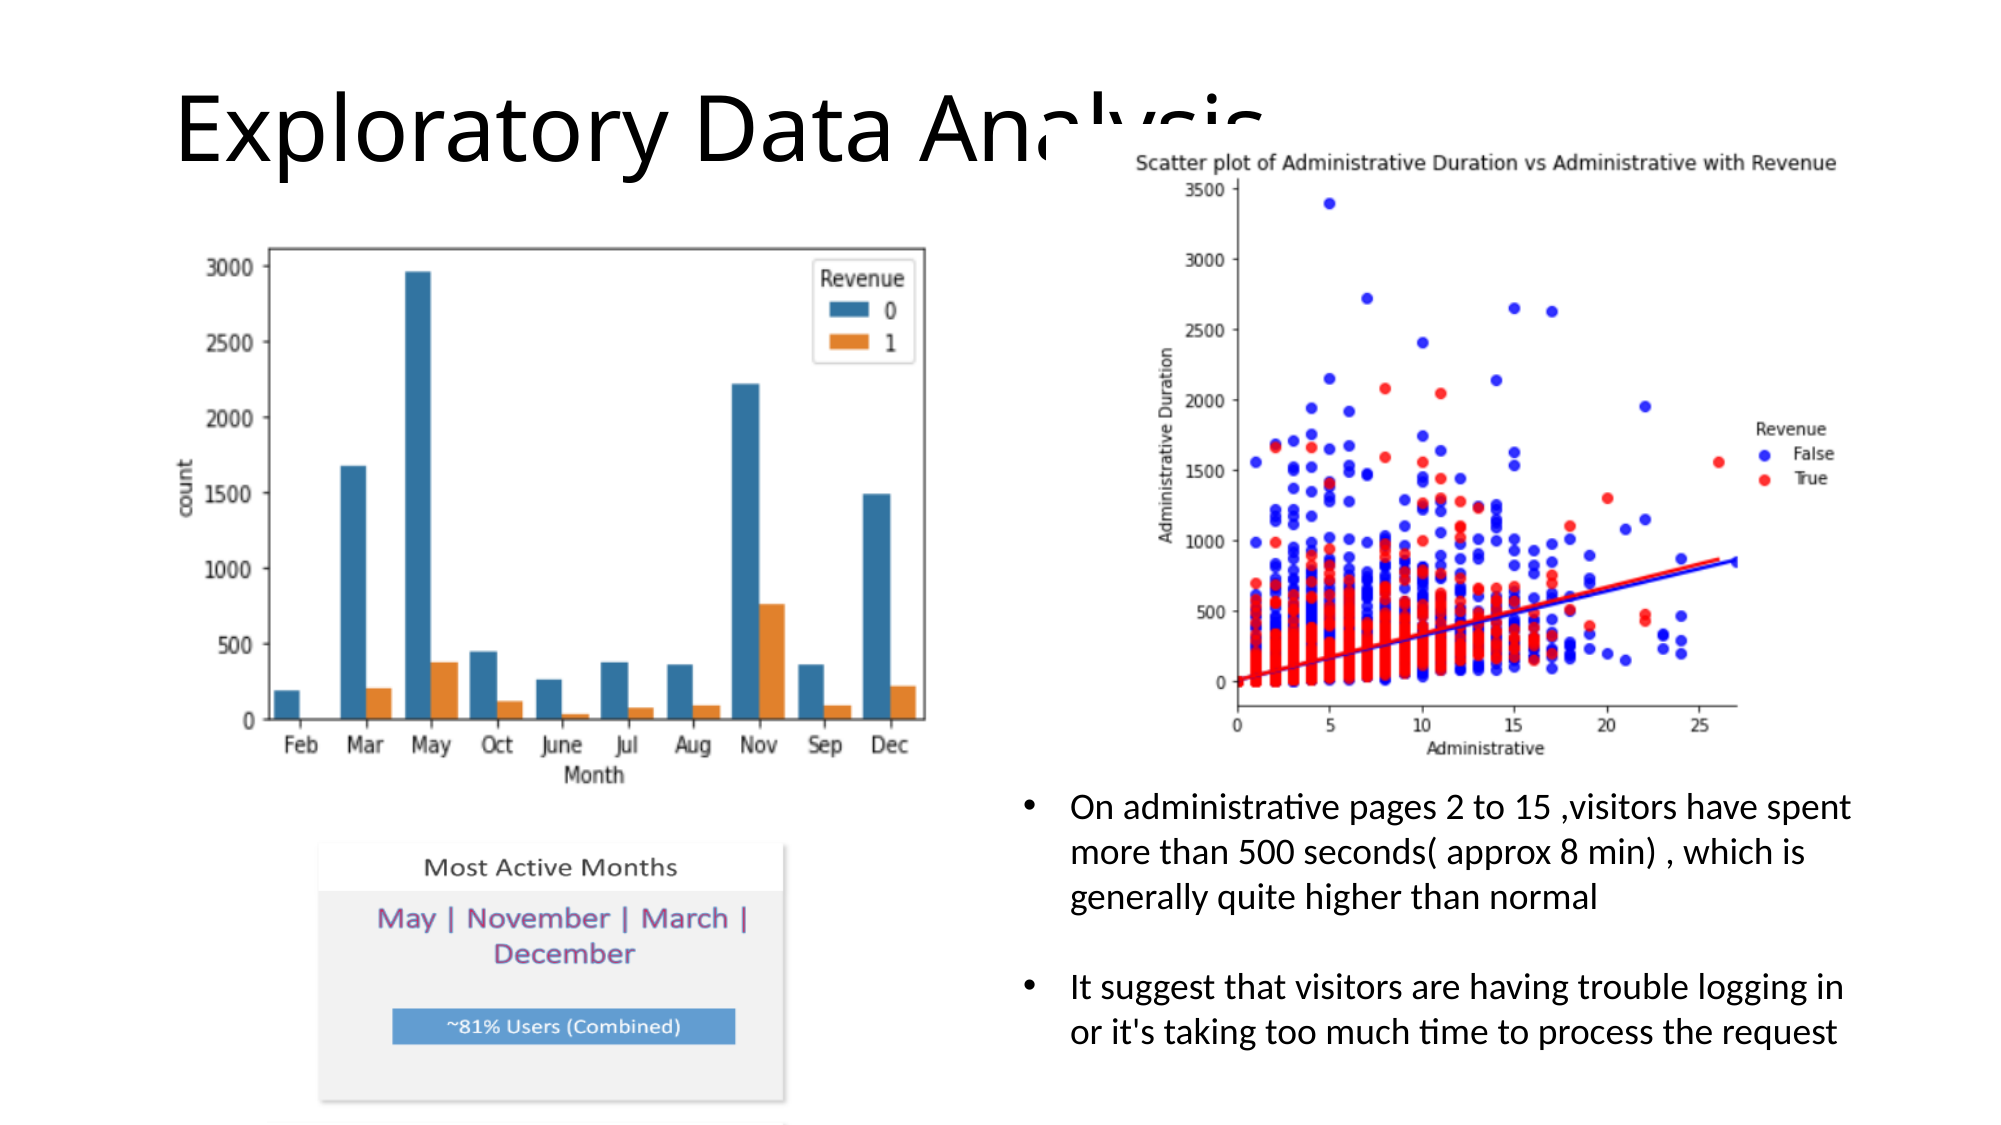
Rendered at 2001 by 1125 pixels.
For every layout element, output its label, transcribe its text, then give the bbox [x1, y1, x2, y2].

picture [1046, 124, 1904, 773]
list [141, 219, 981, 806]
picture [267, 820, 804, 1125]
text_box On administrative pages 2 to 15 ,visitors have spent more than 500 seconds( approx 8 min) , which is generally quite higher than normal It suggest that visitors are having trouble logging in or it's taking too much time to process the request [1008, 774, 1875, 1060]
text_box Exploratory Data Analysis​ [158, 62, 1875, 187]
